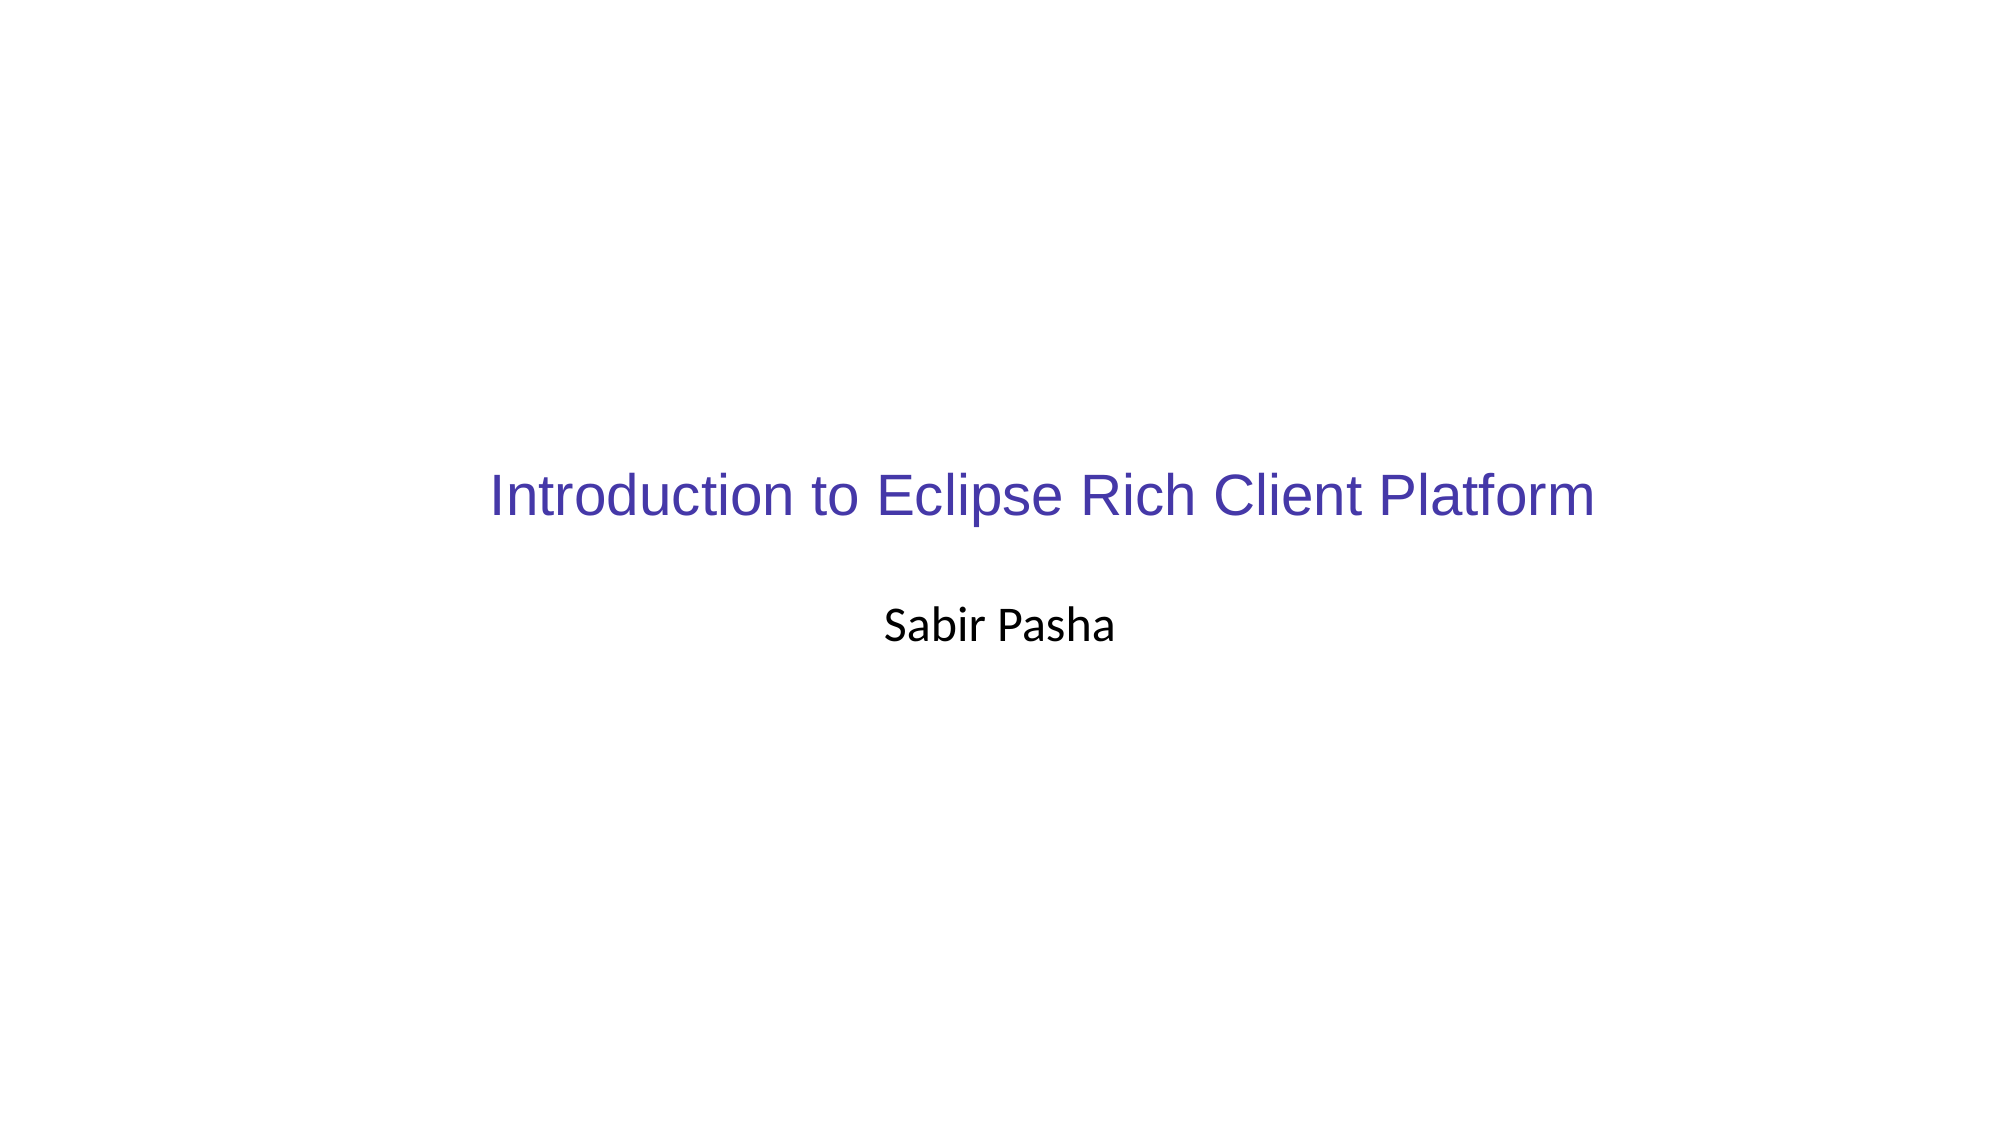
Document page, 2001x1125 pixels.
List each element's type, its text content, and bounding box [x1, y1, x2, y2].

subtitle Sabir Pasha [249, 590, 1750, 863]
text_box Introduction to Eclipse Rich Client Platform [474, 379, 1750, 542]
